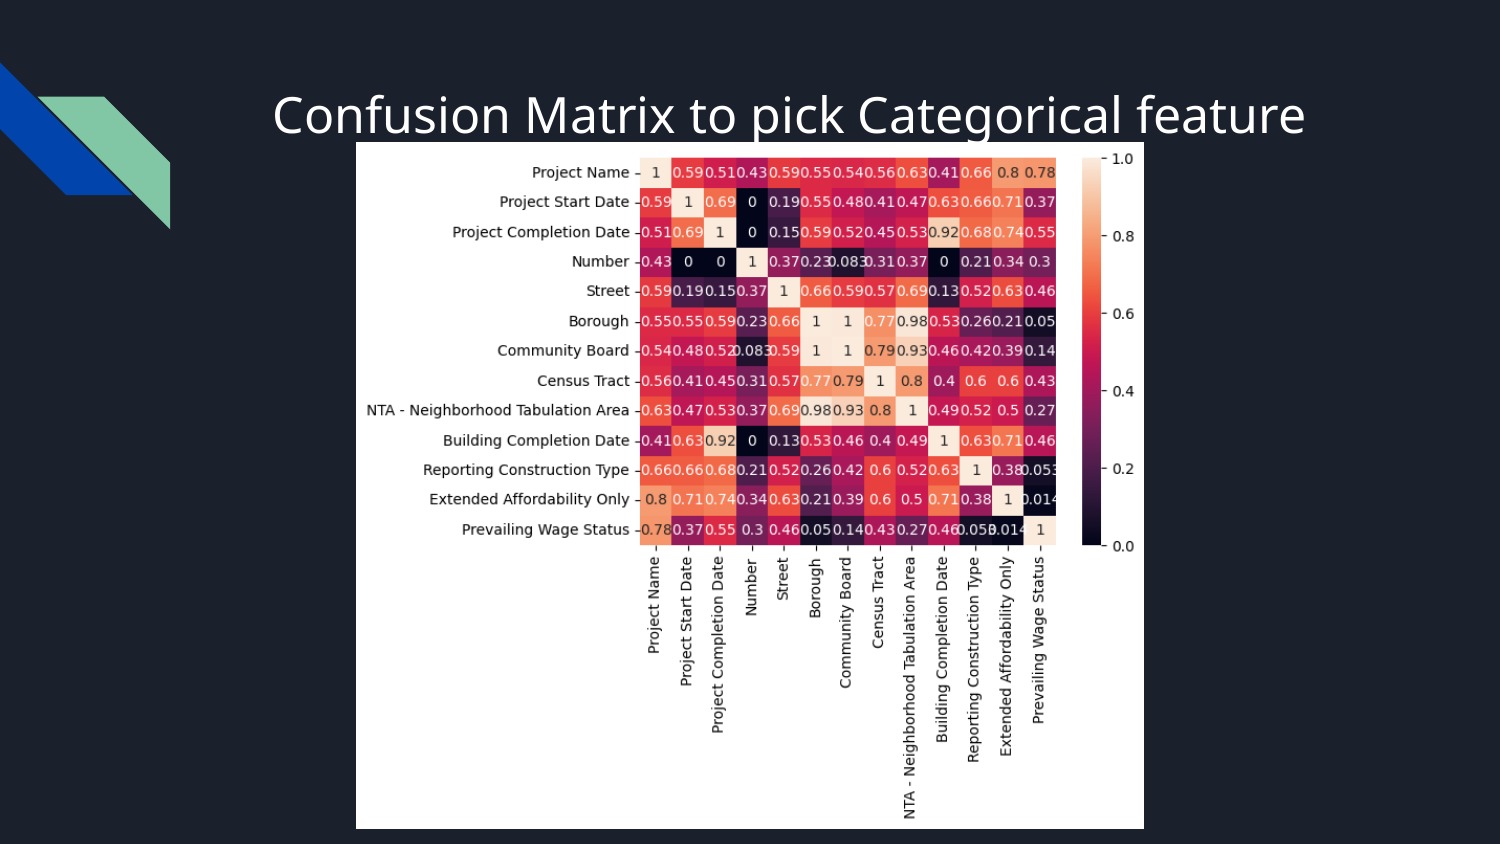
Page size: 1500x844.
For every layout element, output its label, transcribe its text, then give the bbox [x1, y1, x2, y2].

picture [356, 141, 1144, 829]
title Confusion Matrix to pick Categorical feature [212, 64, 1368, 215]
